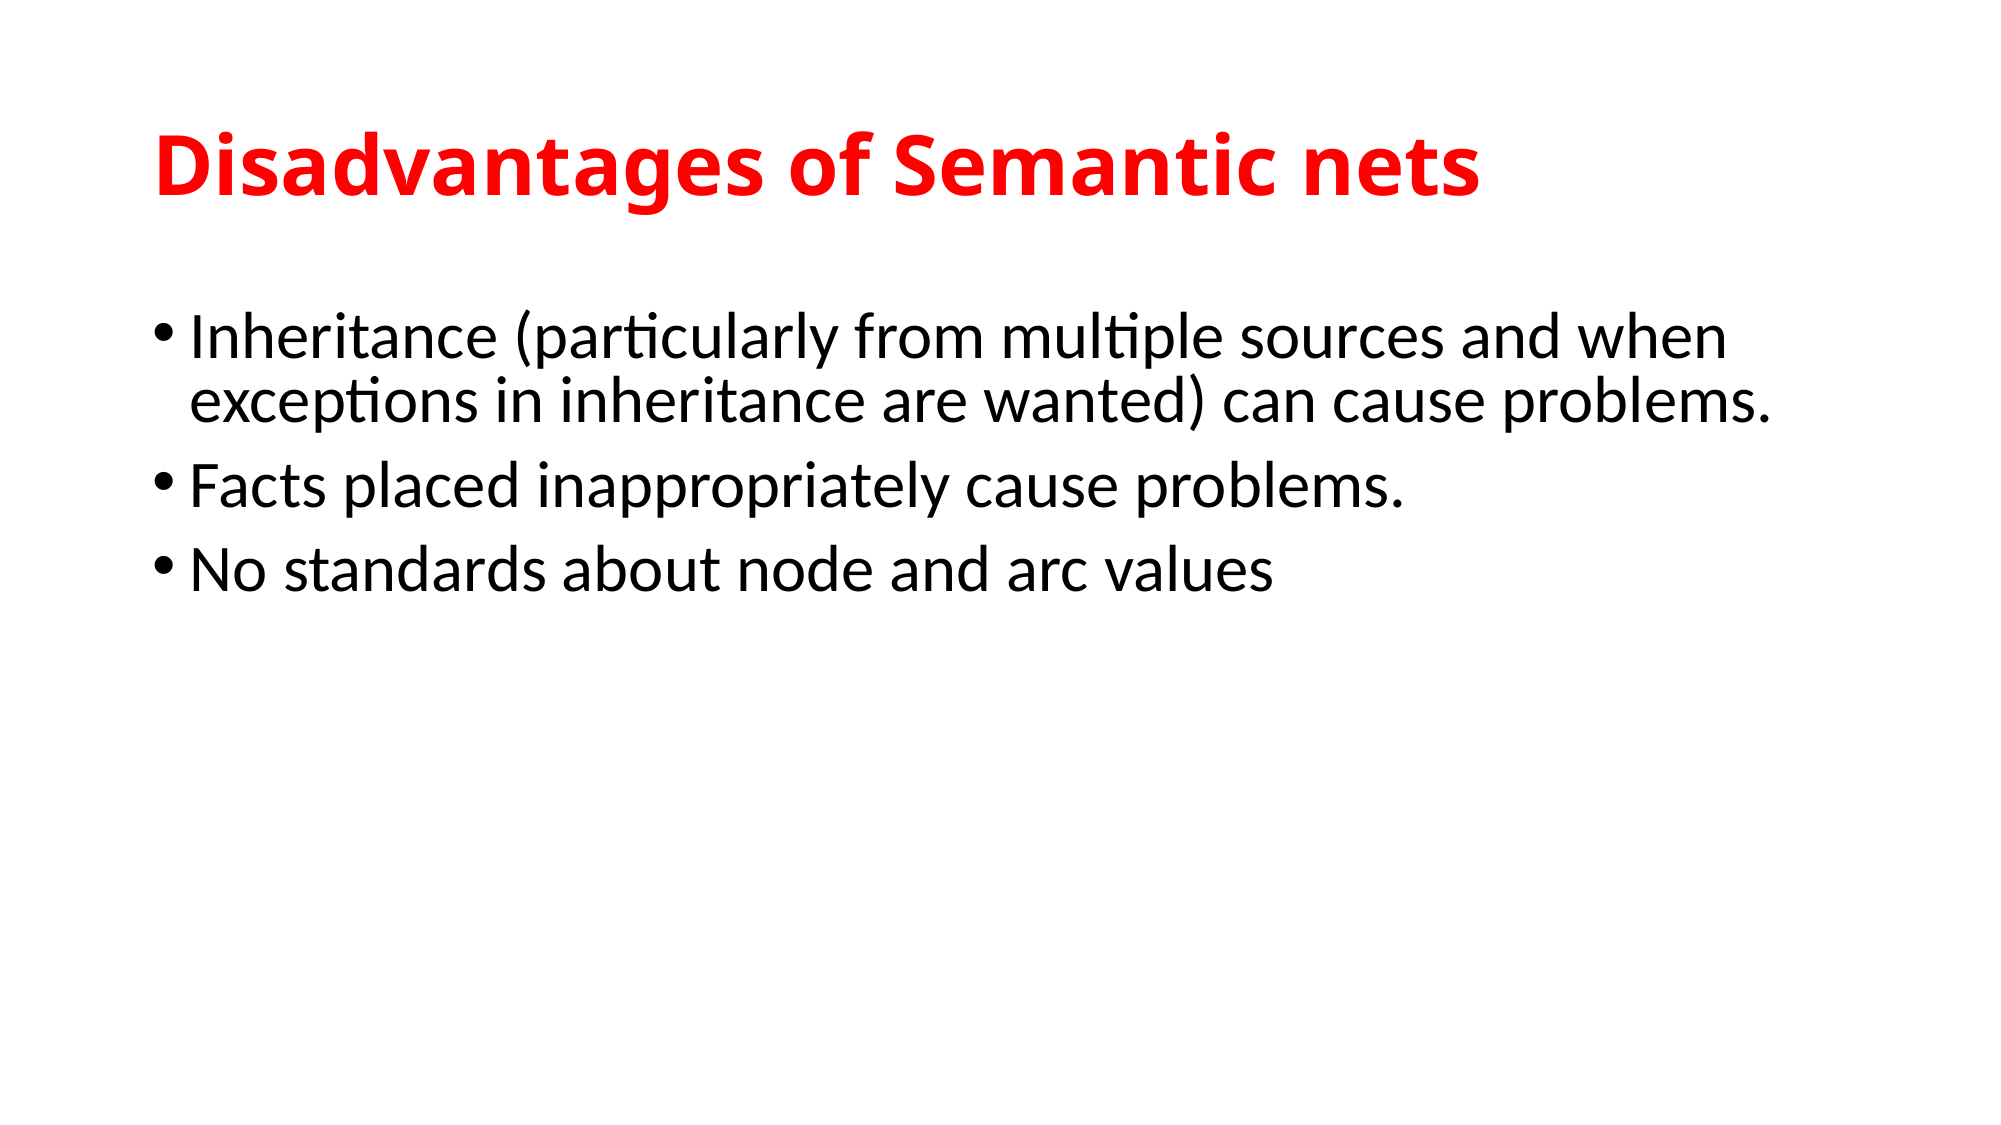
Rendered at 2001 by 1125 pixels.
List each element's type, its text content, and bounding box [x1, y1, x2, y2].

title Disadvantages of Semantic nets [137, 59, 1863, 278]
list Inheritance (particularly from multiple sources and when exceptions in inheritance are wanted) can cause problems. Facts placed inappropriately cause problems. No standards about node and arc values [137, 299, 1863, 1014]
